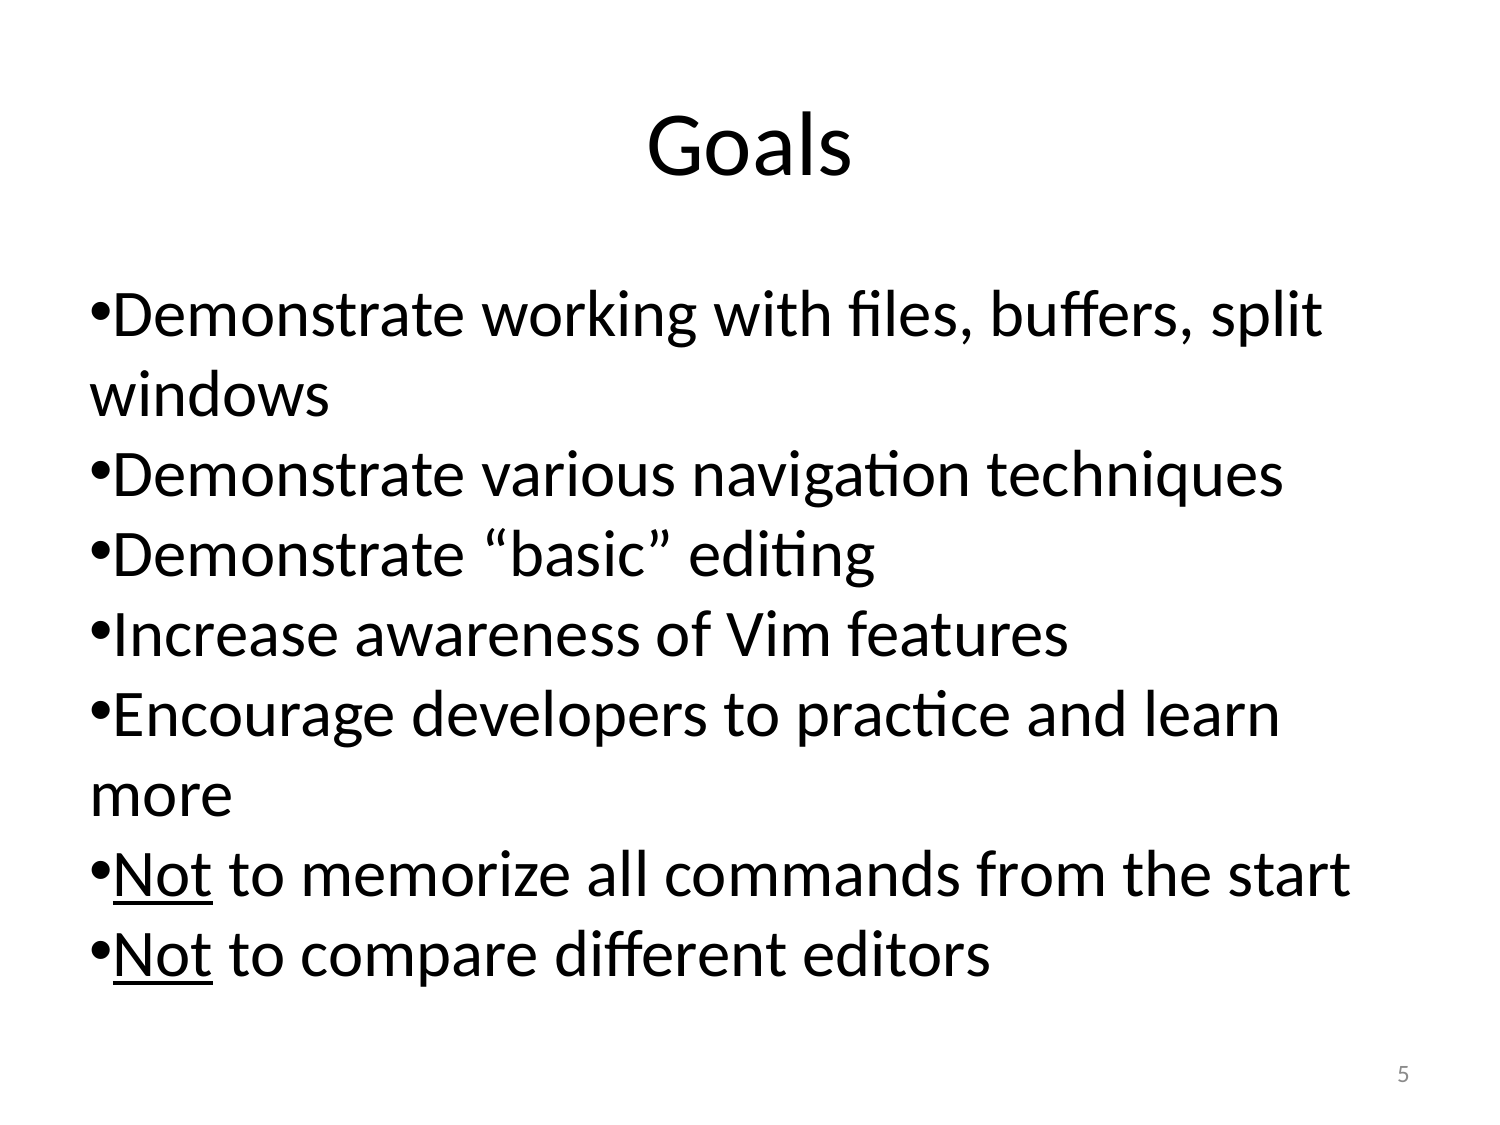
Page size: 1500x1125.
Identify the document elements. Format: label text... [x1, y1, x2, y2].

text_box Demonstrate working with files, buffers, split windows Demonstrate various navigation techniques Demonstrate “basic” editing Increase awareness of Vim features Encourage developers to practice and learn more Not to memorize all commands from the start Not to compare different editors [75, 262, 1425, 1005]
text_box 5 [1074, 1042, 1425, 1103]
text_box Goals [75, 45, 1425, 233]
